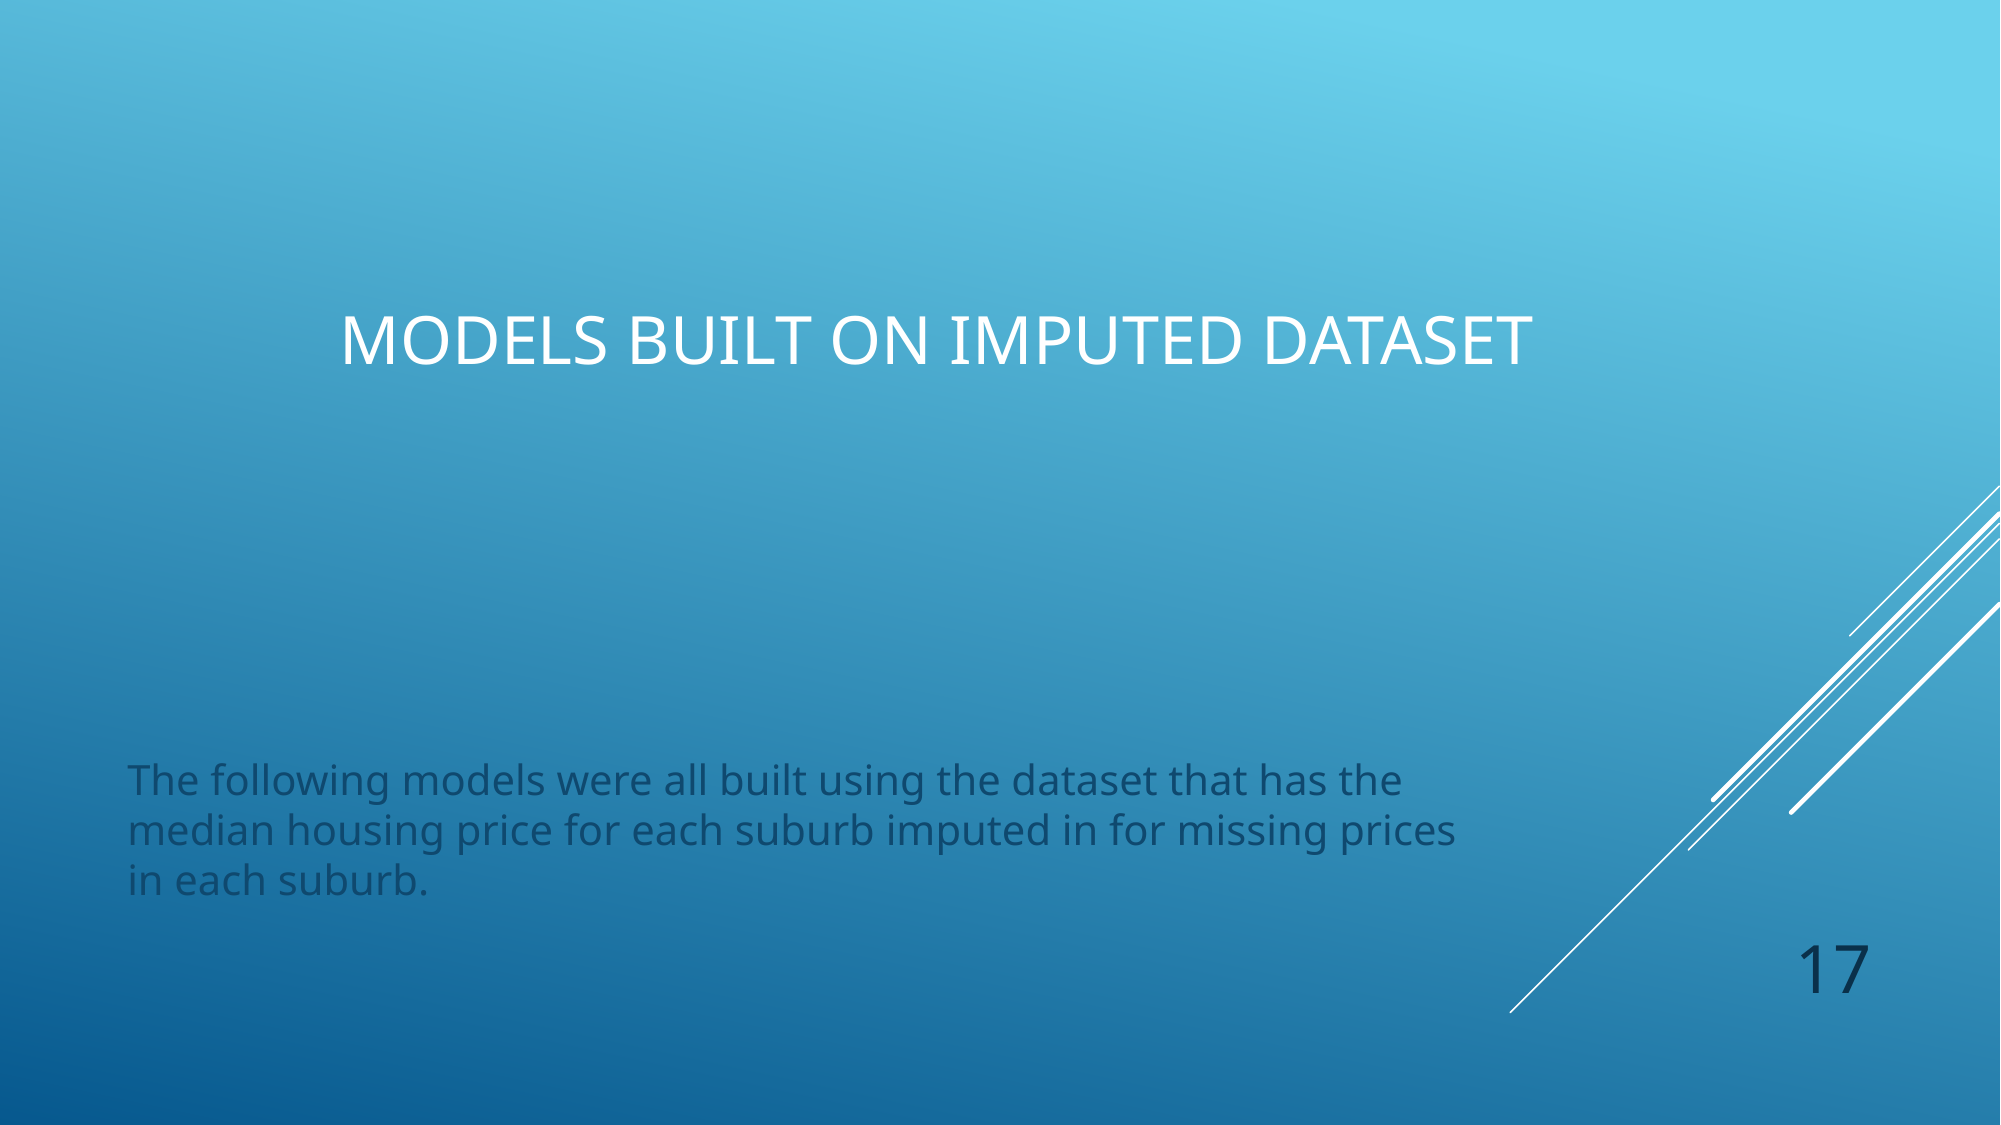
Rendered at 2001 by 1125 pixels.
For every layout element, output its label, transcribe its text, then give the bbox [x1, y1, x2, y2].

slide_number 17 [1700, 915, 1888, 1025]
title Models built on imputed dataset [112, 112, 1763, 563]
list The following models were all built using the dataset that has the median housing price for each suburb imputed in for missing prices in each suburb. [112, 675, 1513, 984]
